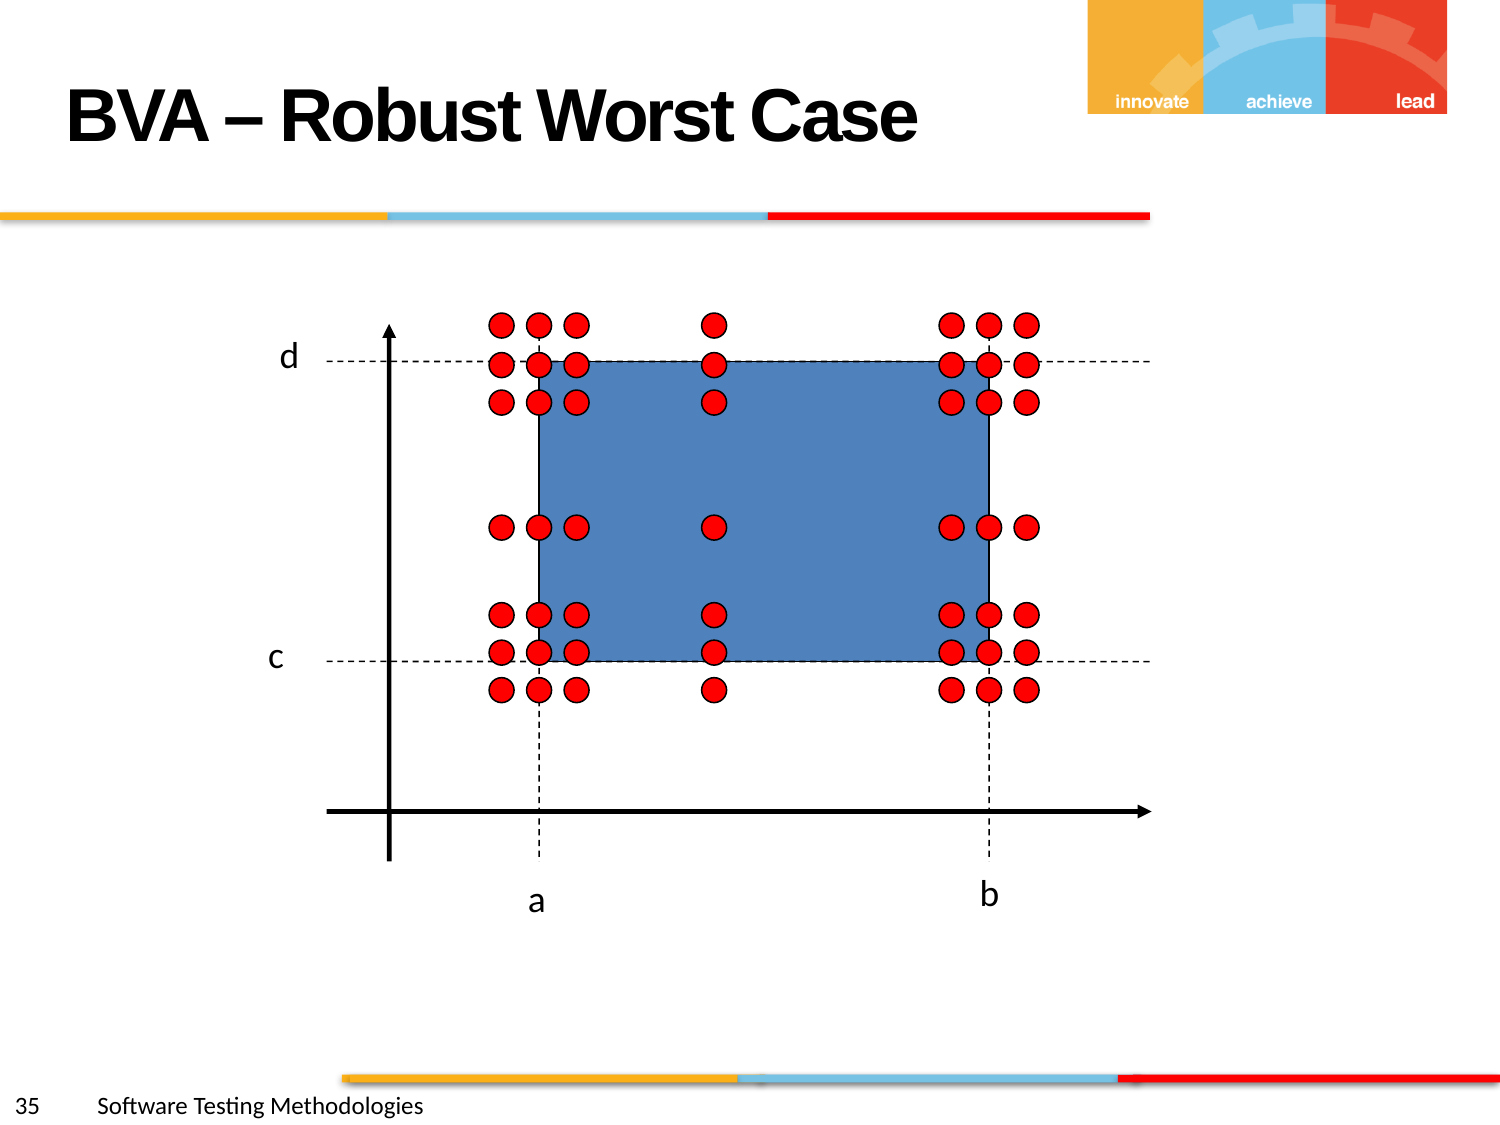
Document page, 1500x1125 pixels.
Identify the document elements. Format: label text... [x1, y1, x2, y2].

text_box [977, 313, 1002, 322]
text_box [251, 323, 1152, 928]
text_box [939, 313, 964, 322]
text_box [489, 313, 514, 322]
list BVA – Robust Worst Case [50, 24, 1088, 213]
text_box [1014, 313, 1039, 322]
text_box [702, 313, 727, 322]
picture [1087, 0, 1448, 114]
text_box [527, 313, 552, 322]
text_box [564, 313, 589, 322]
